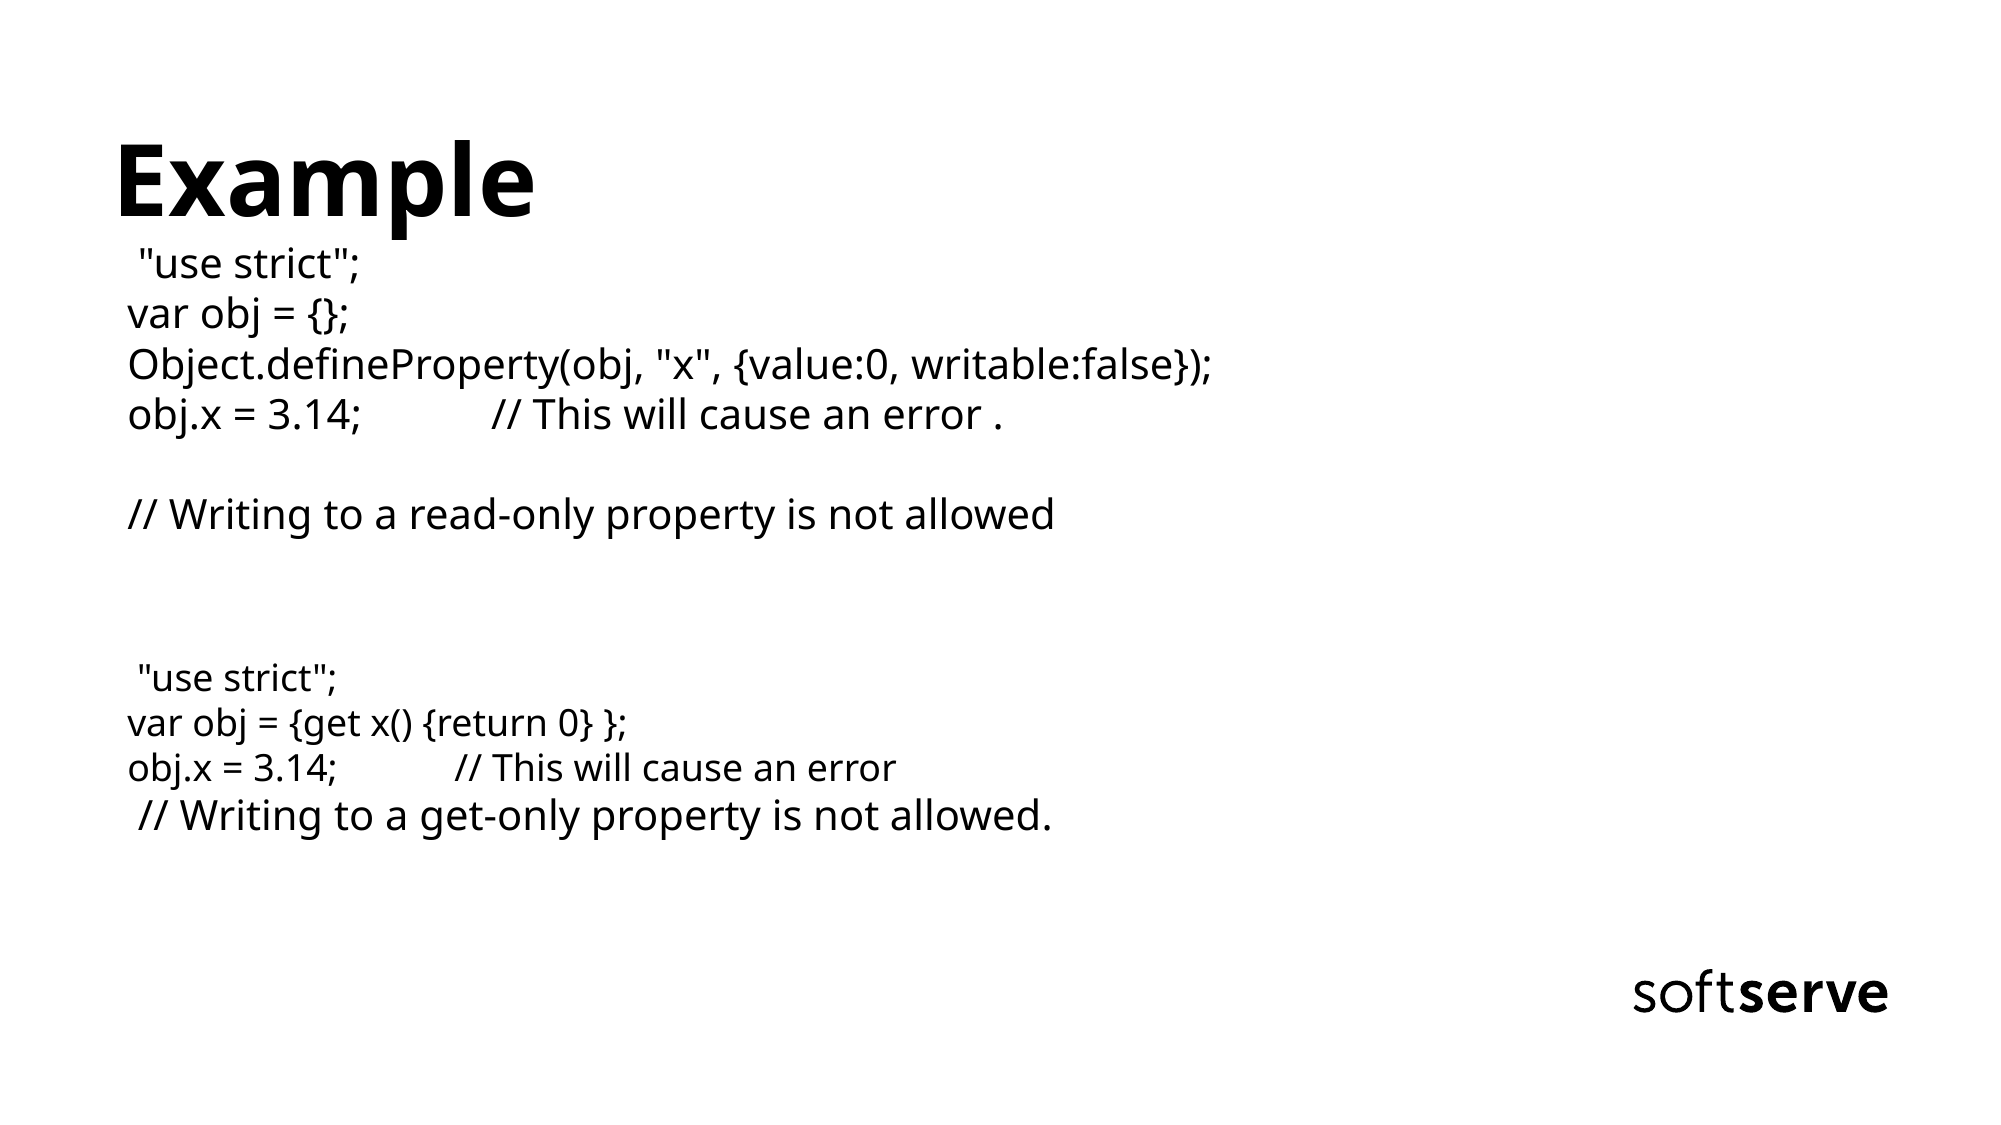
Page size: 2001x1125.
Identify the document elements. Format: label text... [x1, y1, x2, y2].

text_box "use strict"; var obj = {}; Object.defineProperty(obj, "x", {value:0, writable:false}); obj.x = 3.14; // This will cause an error . // Writing to a read-only property is not allowed [112, 229, 1888, 545]
text_box Example [112, 0, 1888, 229]
text_box "use strict"; var obj = {get x() {return 0} }; obj.x = 3.14; // This will cause an error // Writing to a get-only property is not allowed. [112, 646, 1113, 847]
